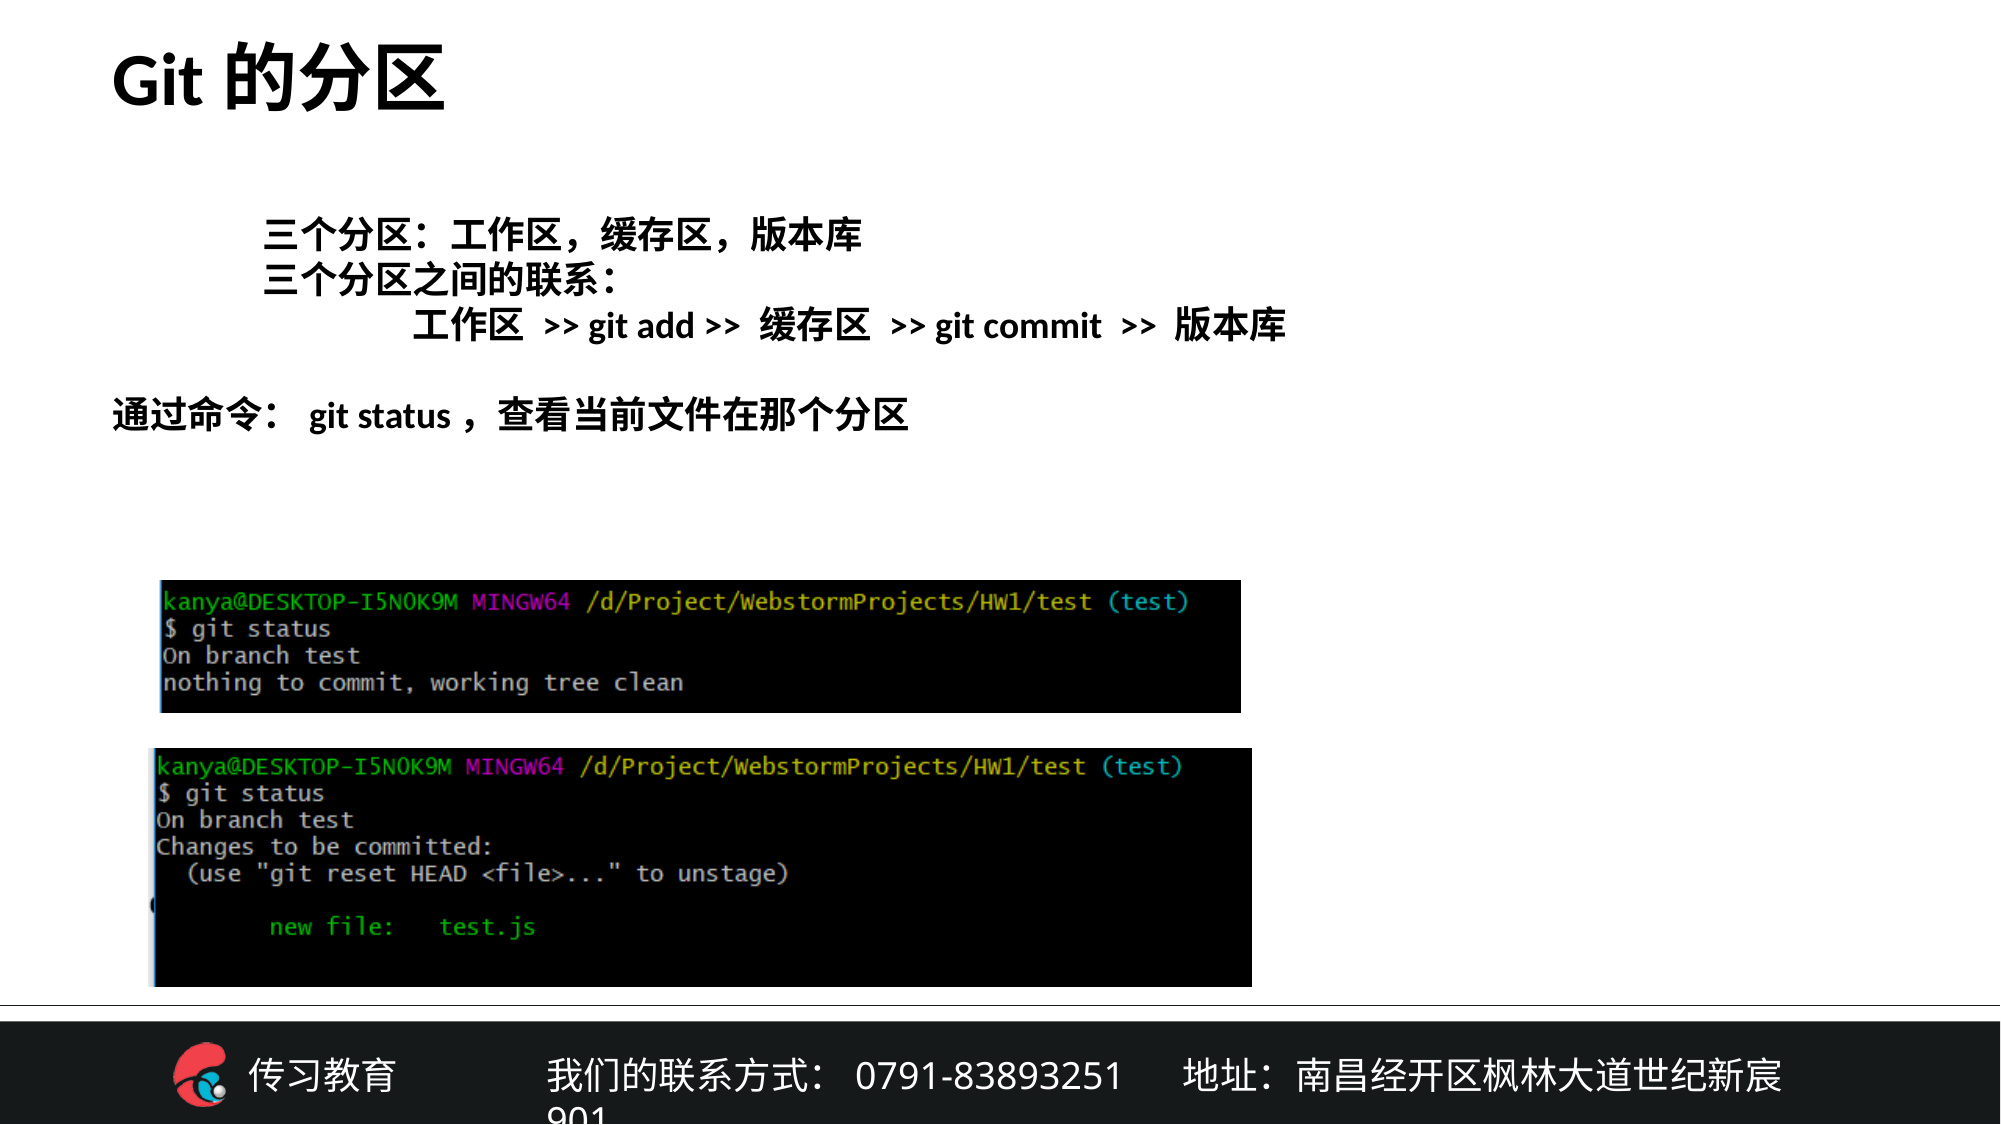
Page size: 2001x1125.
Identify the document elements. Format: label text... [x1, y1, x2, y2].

text_box Git的分区 三个分区：工作区，缓存区，版本库 三个分区之间的联系： 工作区 >> git add >> 缓存区 >> git commit >> 版本库 通过命令：git status，查看当前文件在那个分区 [97, 23, 1302, 489]
picture [159, 580, 1241, 713]
picture [148, 748, 1252, 987]
picture [173, 1042, 226, 1107]
